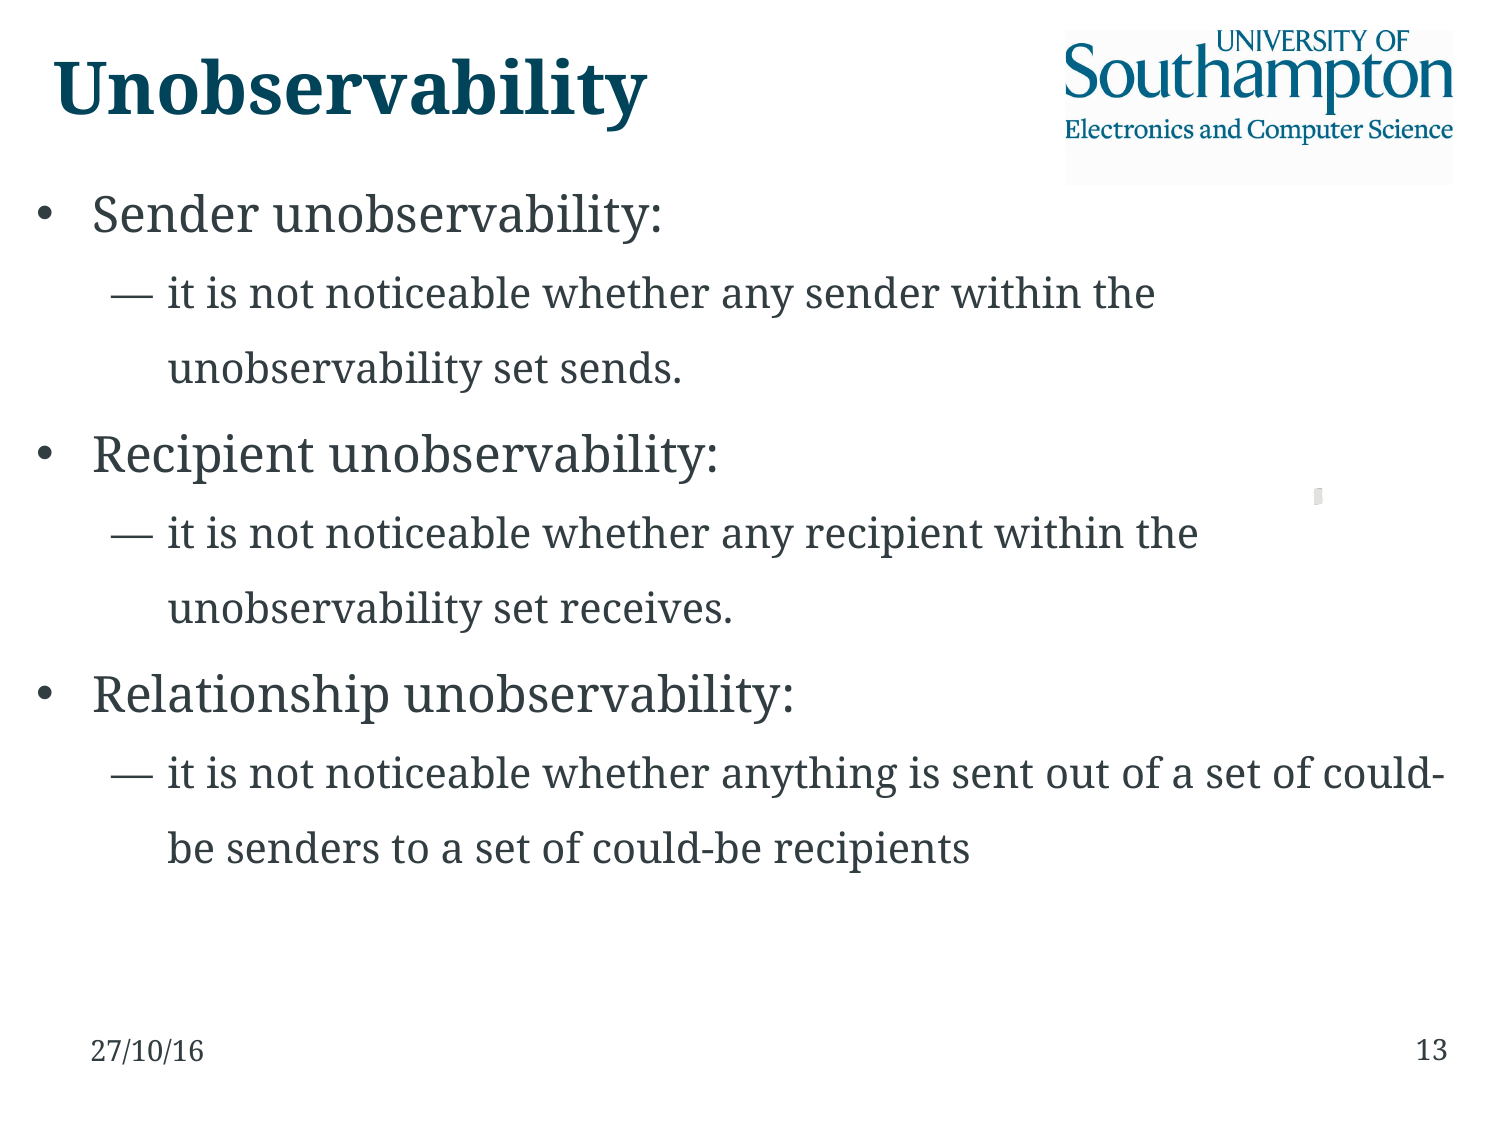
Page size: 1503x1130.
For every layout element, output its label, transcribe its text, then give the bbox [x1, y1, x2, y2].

text_box [1065, 30, 1453, 152]
text_box 27/10/16 [87, 1035, 212, 1069]
text_box Sender unobservability: it is not noticeable whether any sender within the unobservability set sends. Recipient unobservability: it is not noticeable whether any recipient within the unobservability set receives. Relationship unobservability: it is not noticeable whether anything is sent out of a set of could-be senders to a set of could-be recipients [34, 152, 1459, 890]
text_box 13 [1413, 1034, 1450, 1069]
text_box Unobservability [50, 52, 889, 130]
